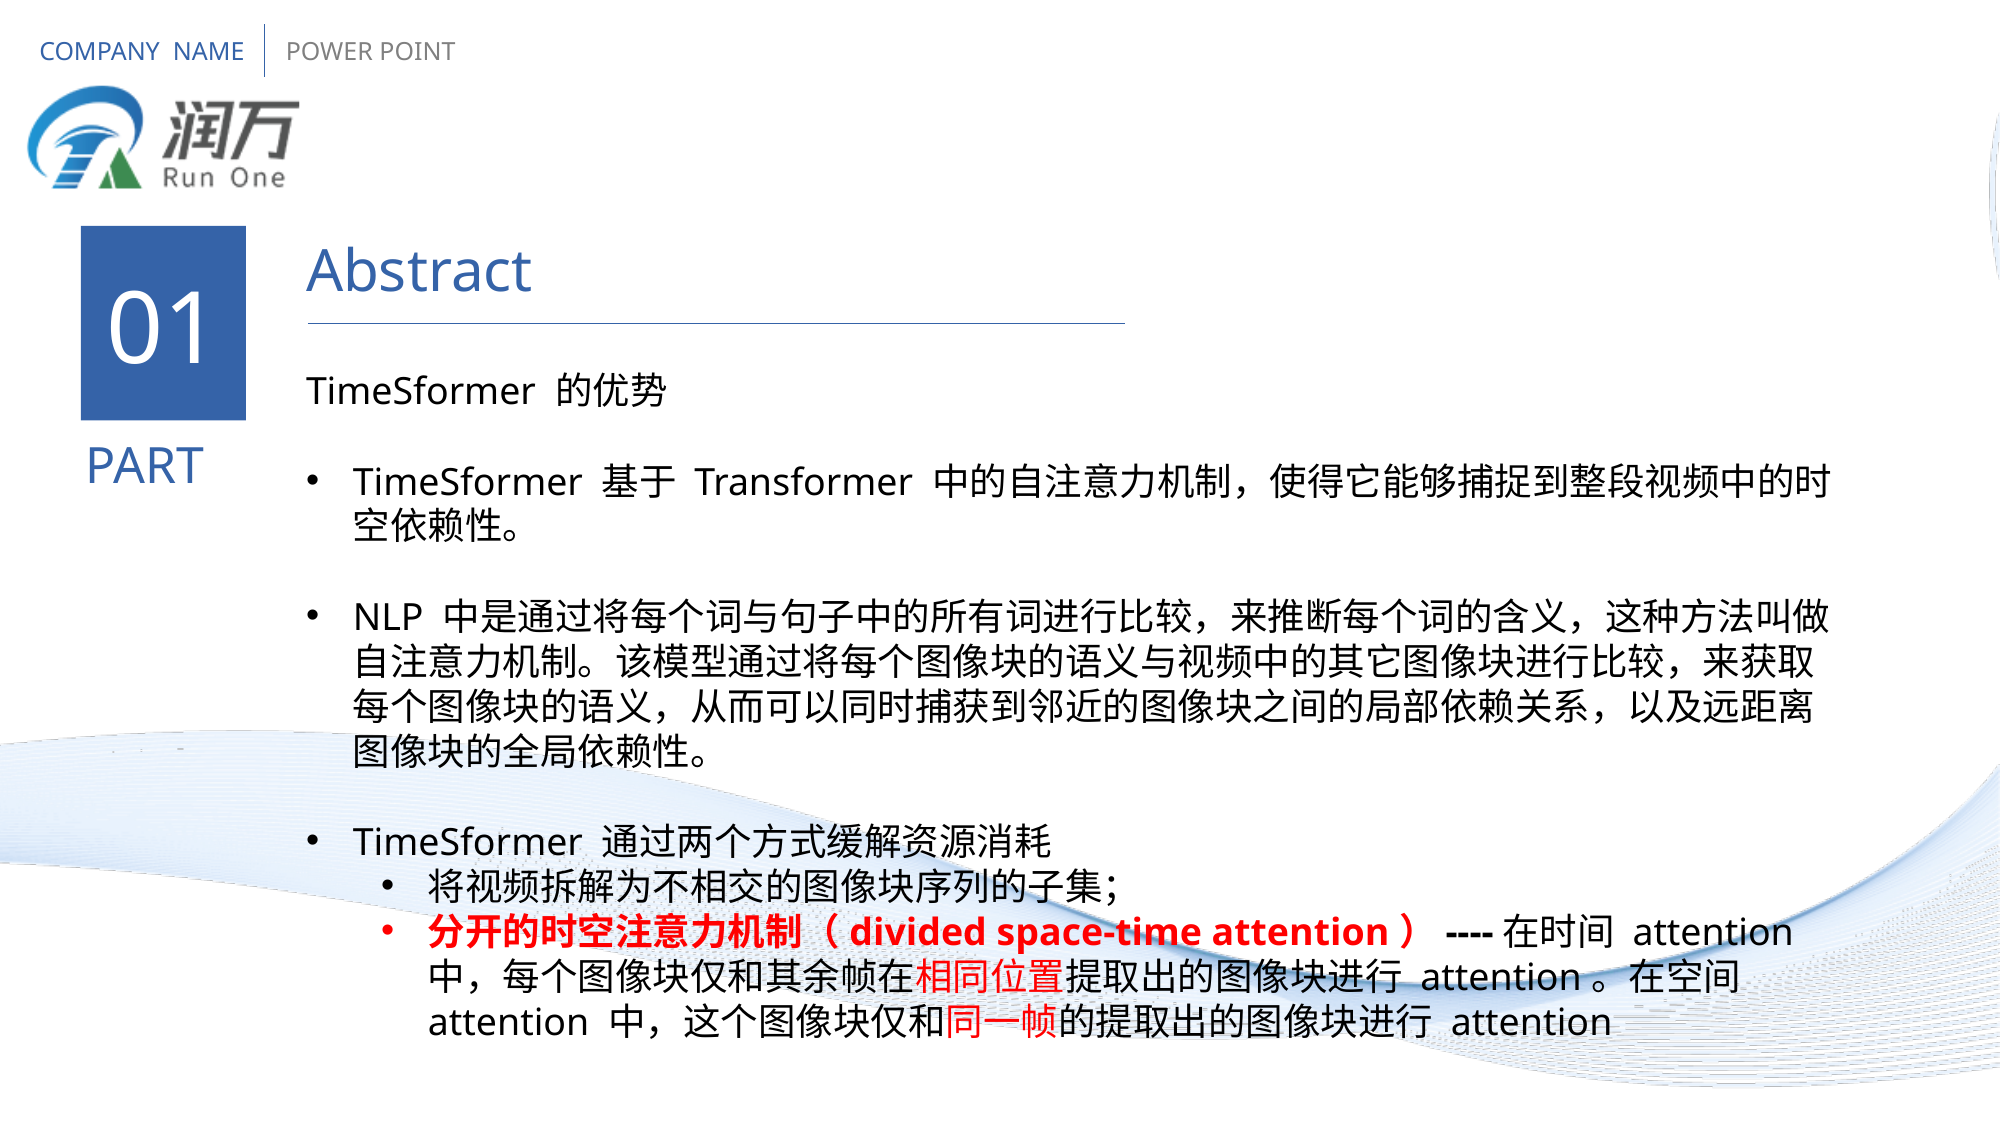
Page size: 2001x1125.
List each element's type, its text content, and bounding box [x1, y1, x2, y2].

text_box TimeSformer 的优势 TimeSformer 基于 Transformer 中的自注意力机制，使得它能够捕捉到整段视频中的时空依赖性。 NLP 中是通过将每个词与句子中的所有词进行比较，来推断每个词的含义，这种方法叫做自注意力机制。该模型通过将每个图像块的语义与视频中的其它图像块进行比较，来获取每个图像块的语义，从而可以同时捕获到邻近的图像块之间的局部依赖关系，以及远距离图像块的全局依赖性。 TimeSformer 通过两个方式缓解资源消耗 将视频拆解为不相交的图像块序列的子集； 分开的时空注意力机制（divided space-time attention）----在时间 attention 中，每个图像块仅和其余帧在相同位置提取出的图像块进行 attention。在空间 attention 中，这个图像块仅和同一帧的提取出的图像块进行 attention [291, 360, 1860, 1050]
picture [0, 0, 2000, 1125]
text_box Abstract [291, 226, 1379, 311]
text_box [70, 240, 256, 503]
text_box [19, 24, 474, 77]
